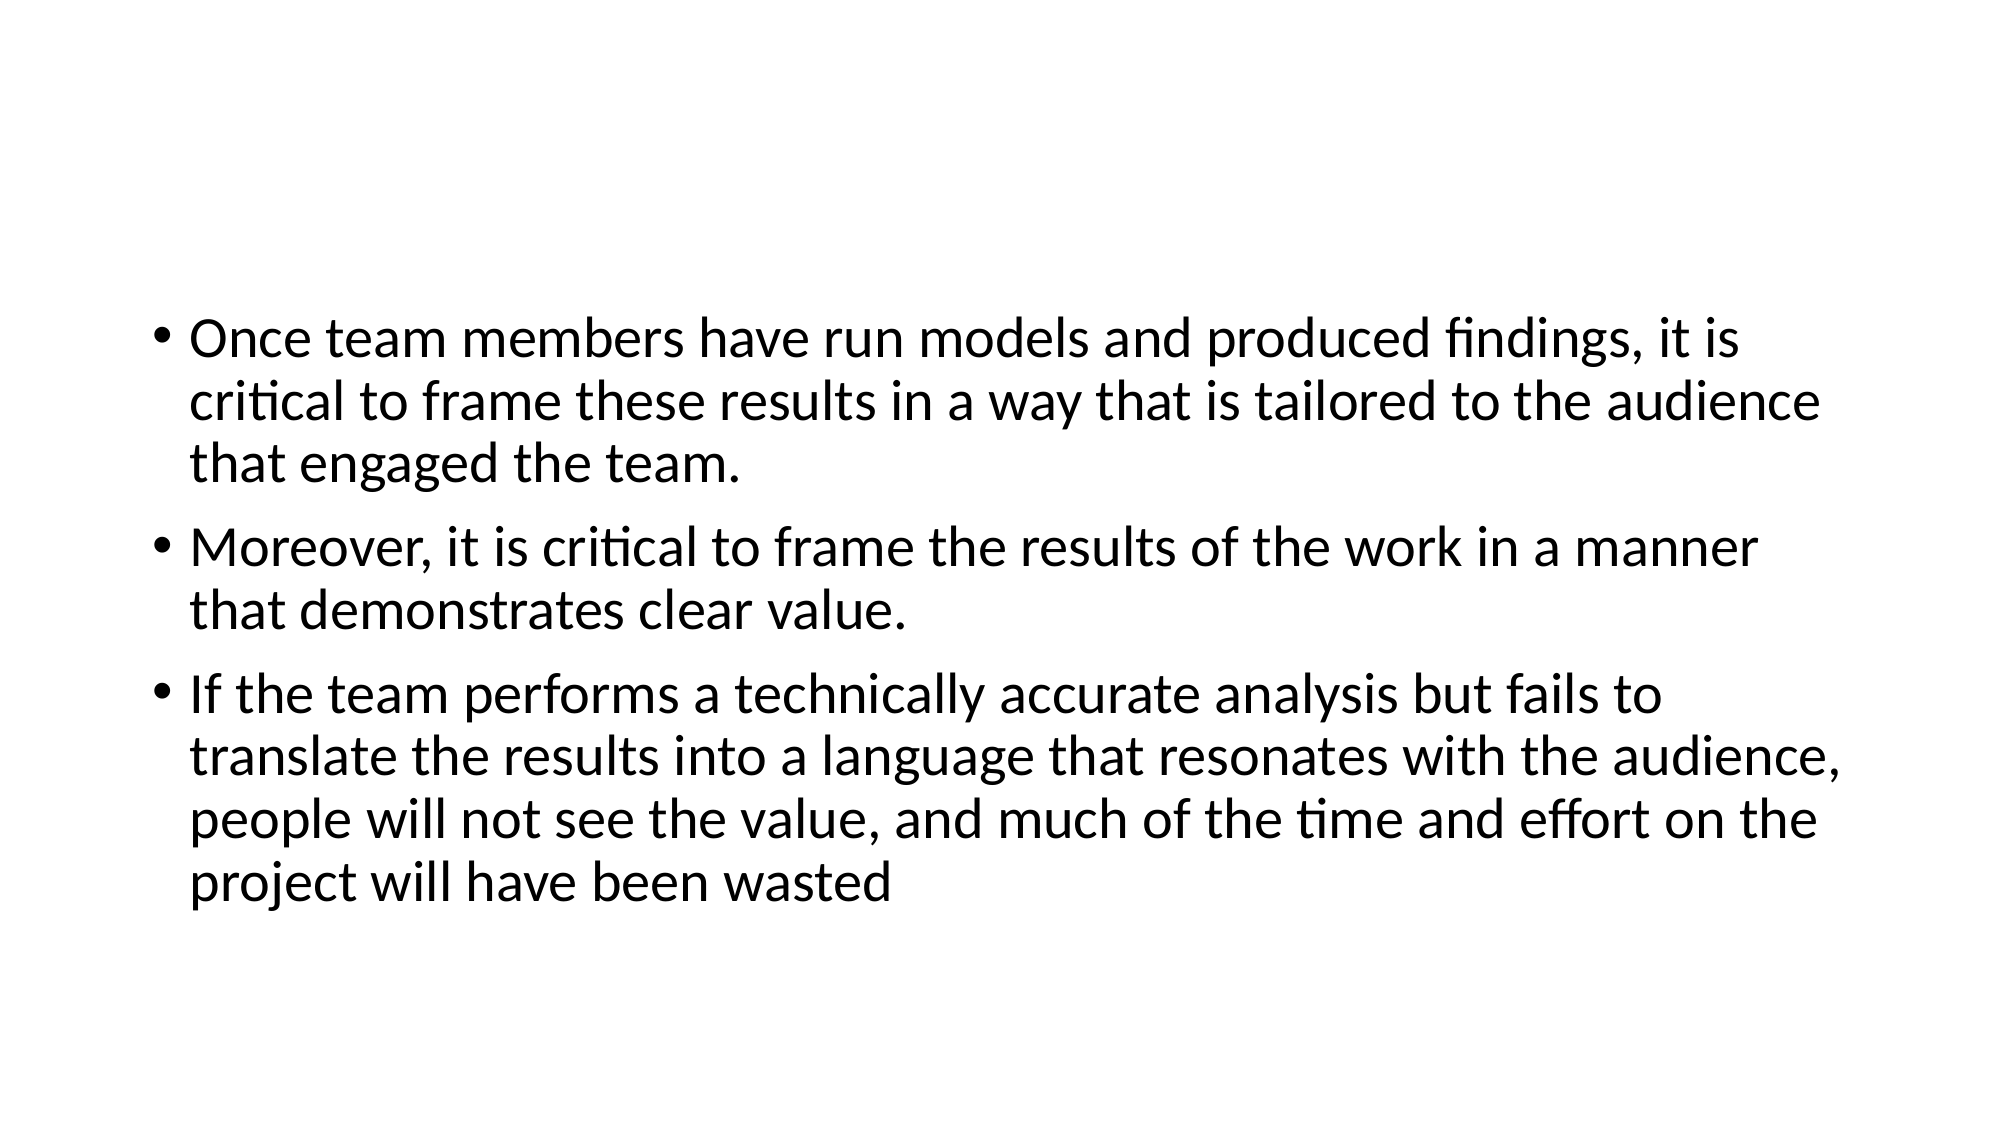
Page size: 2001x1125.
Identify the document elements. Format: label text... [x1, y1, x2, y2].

list Once team members have run models and produced findings, it is critical to frame these results in a way that is tailored to the audience that engaged the team. Moreover, it is critical to frame the results of the work in a manner that demonstrates clear value. If the team performs a technically accurate analysis but fails to translate the results into a language that resonates with the audience, people will not see the value, and much of the time and effort on the project will have been wasted [137, 299, 1863, 1014]
